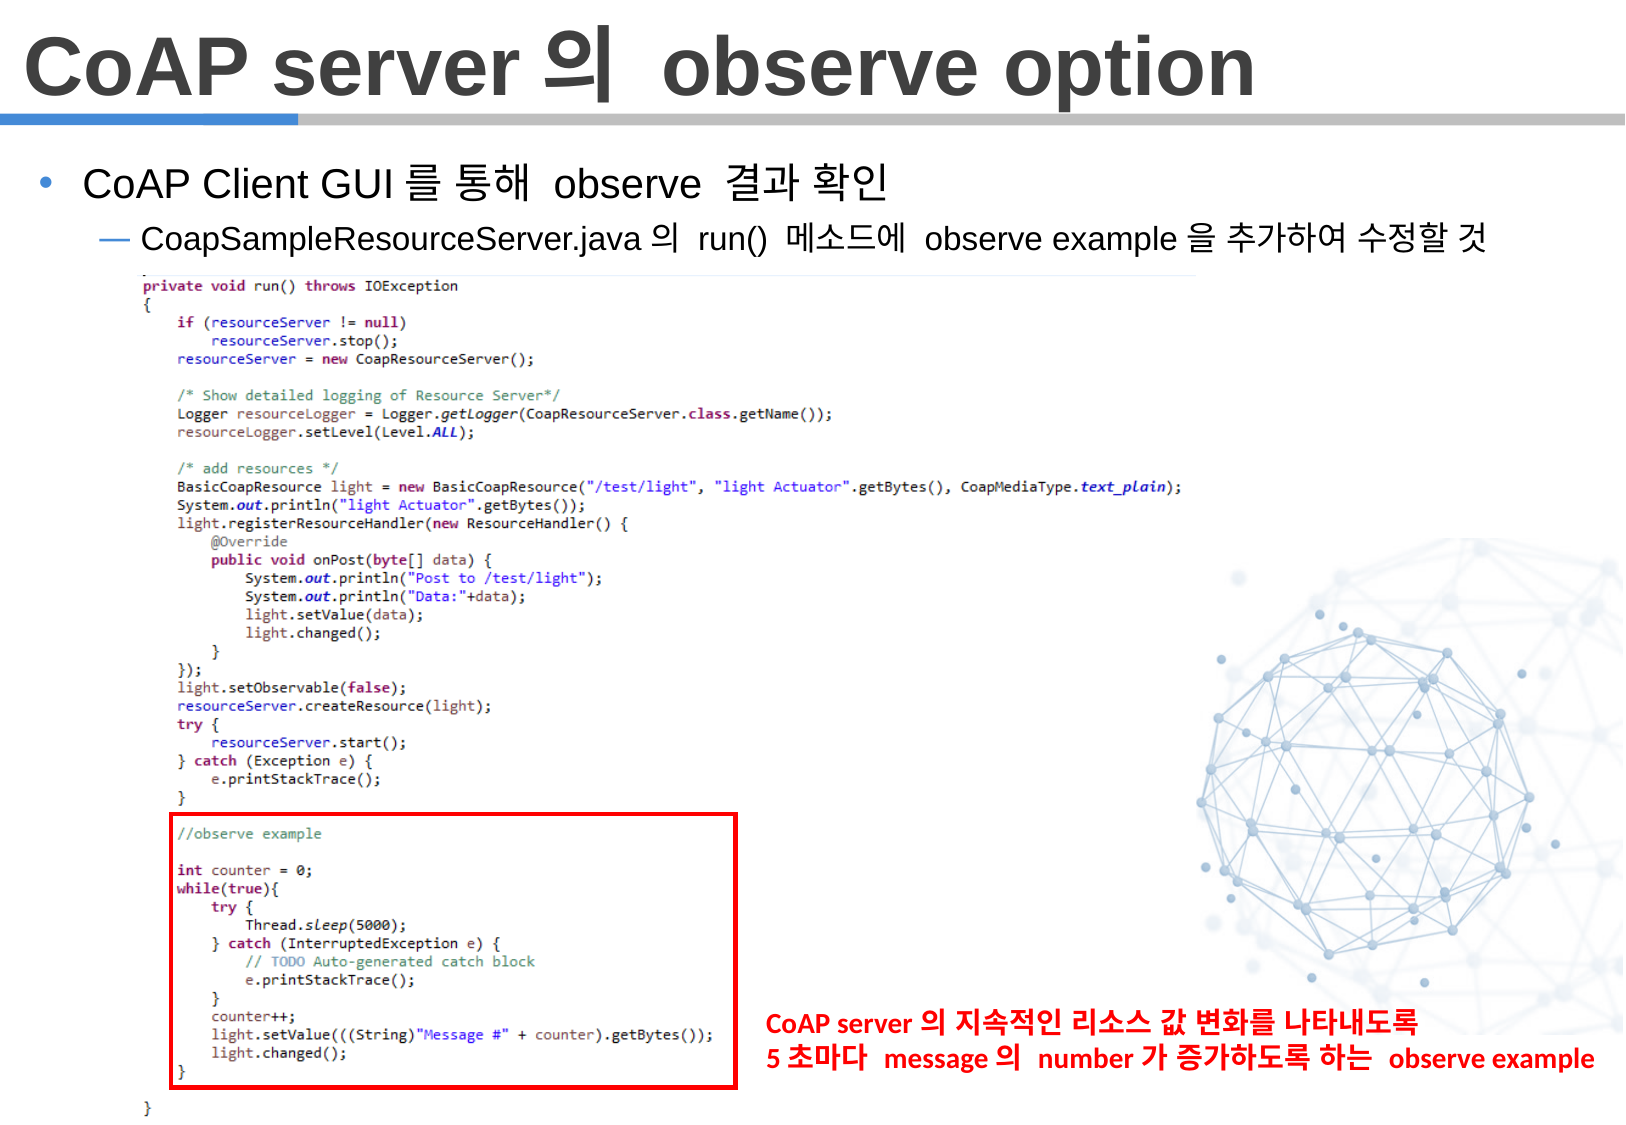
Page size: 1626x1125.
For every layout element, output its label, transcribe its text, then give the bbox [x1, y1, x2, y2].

list CoAP Client GUI를 통해 observe 결과 확인 CoapSampleResourceServer.java의 run() 메소드에 observe example을 추가하여 수정할 것 [23, 149, 1604, 1102]
list CoAP server의 observe option [23, 23, 1498, 115]
text_box CoAP server의 지속적인 리소스 값 변화를 나타내도록 5초마다 message의 number가 증가하도록 하는 observe example [1196, 997, 1617, 1083]
picture [137, 275, 1196, 1125]
